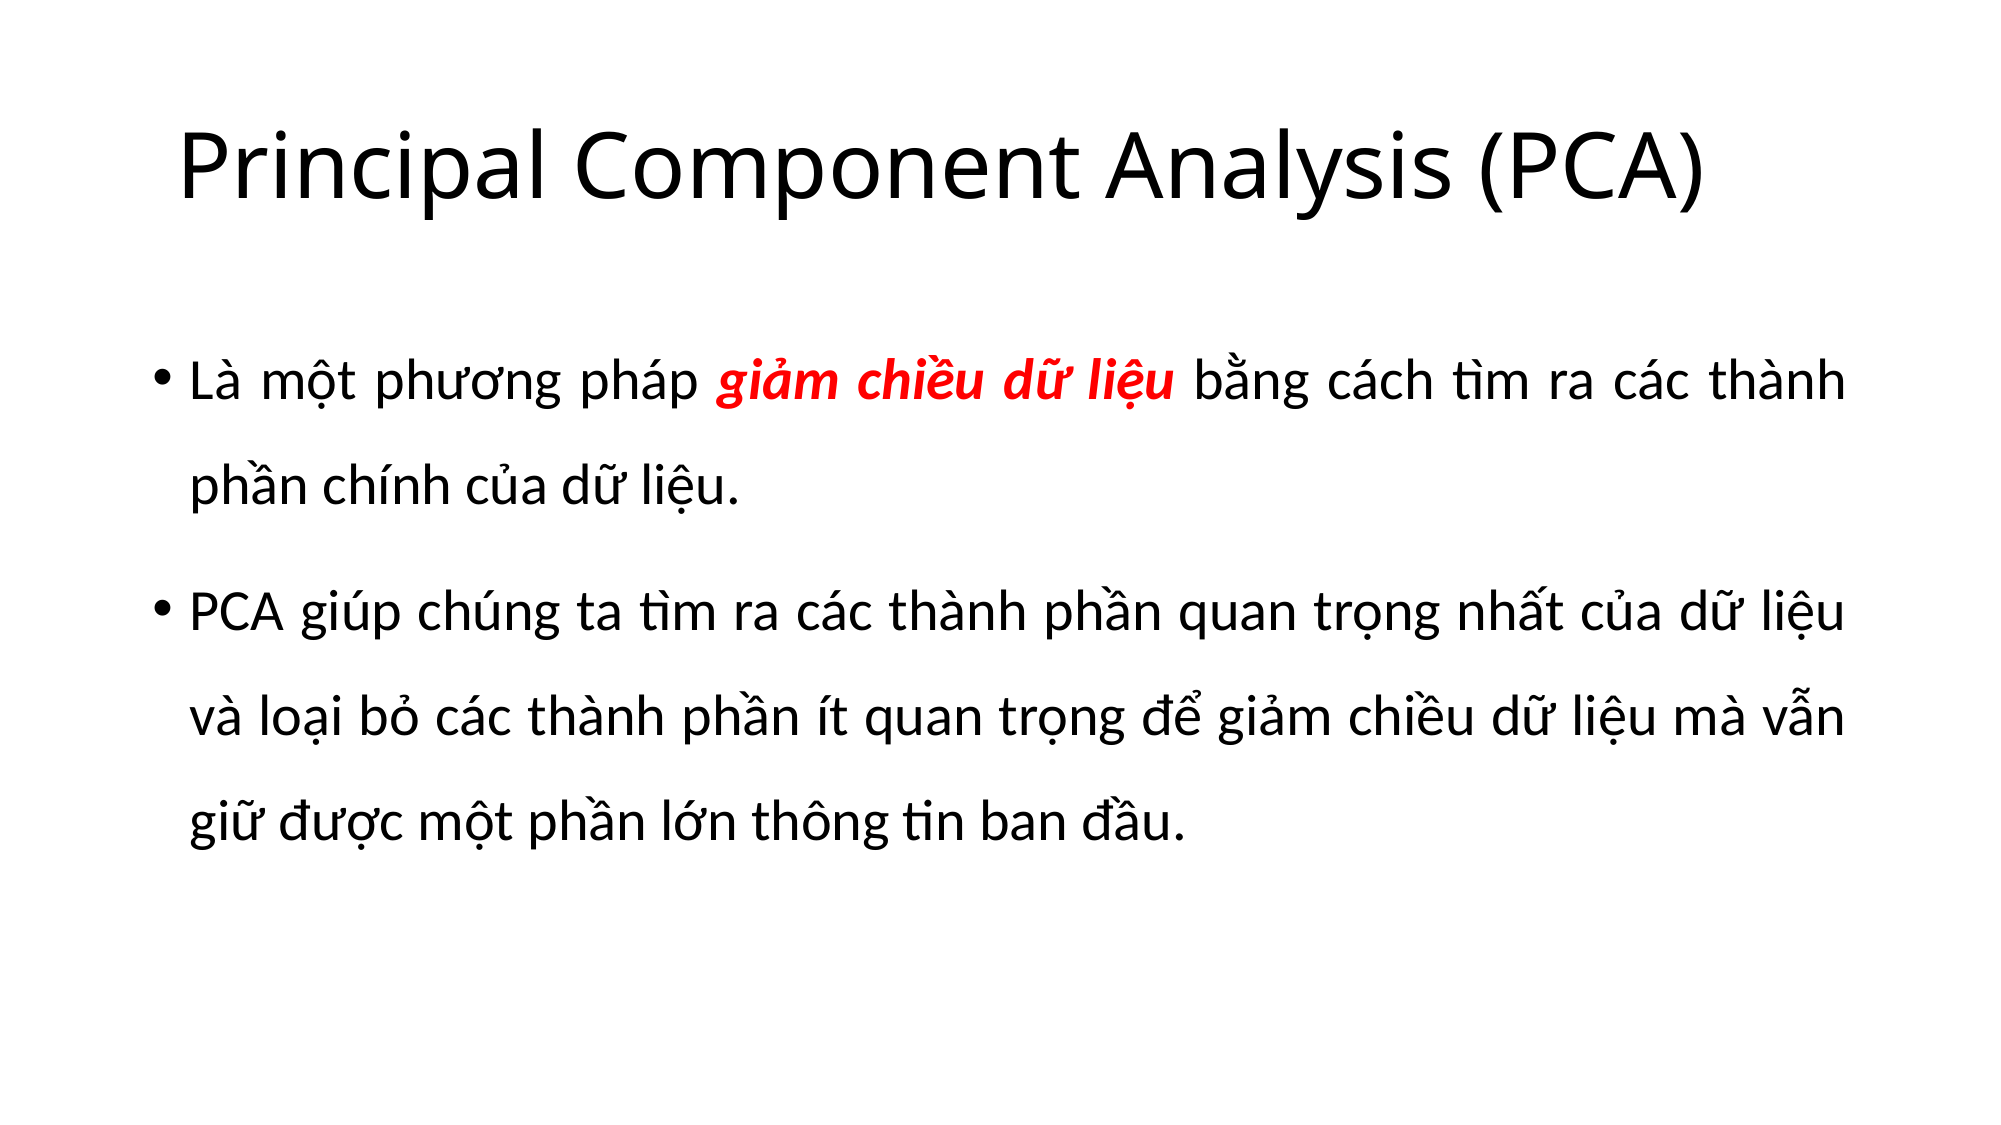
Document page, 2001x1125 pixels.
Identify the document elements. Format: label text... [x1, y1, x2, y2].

title Principal Component Analysis (PCA) [137, 59, 1863, 278]
list Là một phương pháp giảm chiều dữ liệu bằng cách tìm ra các thành phần chính của dữ liệu. PCA giúp chúng ta tìm ra các thành phần quan trọng nhất của dữ liệu và loại bỏ các thành phần ít quan trọng để giảm chiều dữ liệu mà vẫn giữ được một phần lớn thông tin ban đầu. [137, 299, 1863, 1014]
